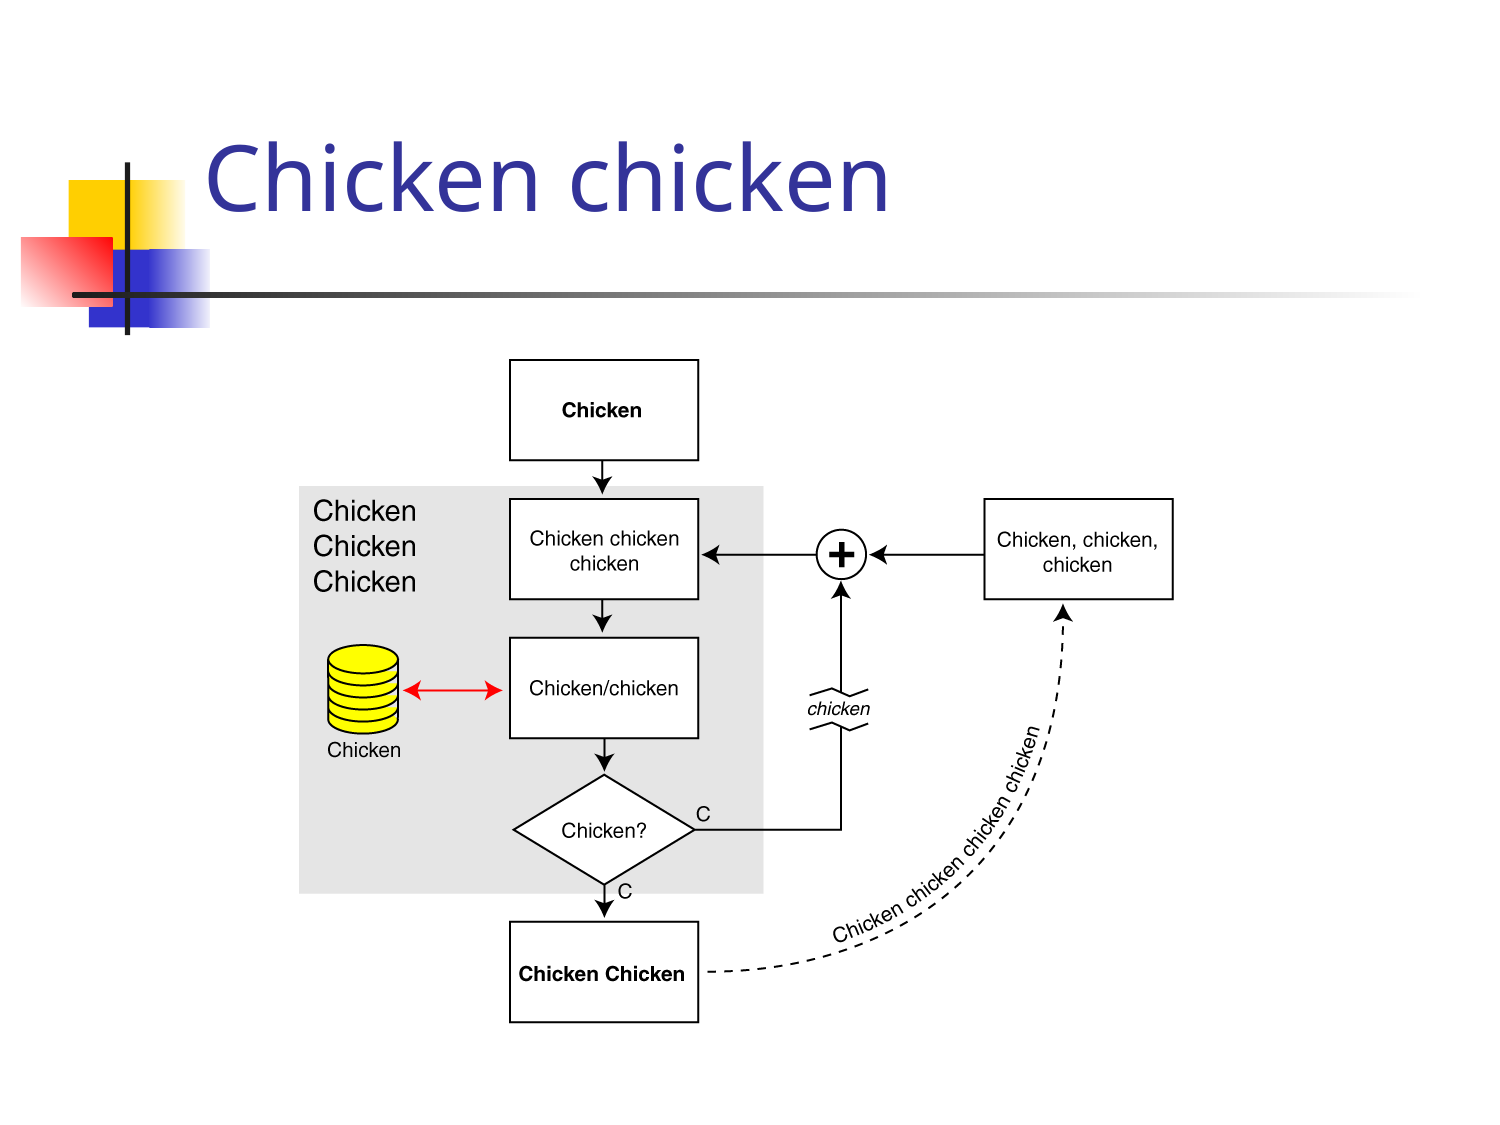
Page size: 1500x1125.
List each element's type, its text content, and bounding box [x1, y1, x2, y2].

picture [299, 359, 1175, 1025]
title Chicken chicken [188, 101, 1468, 238]
